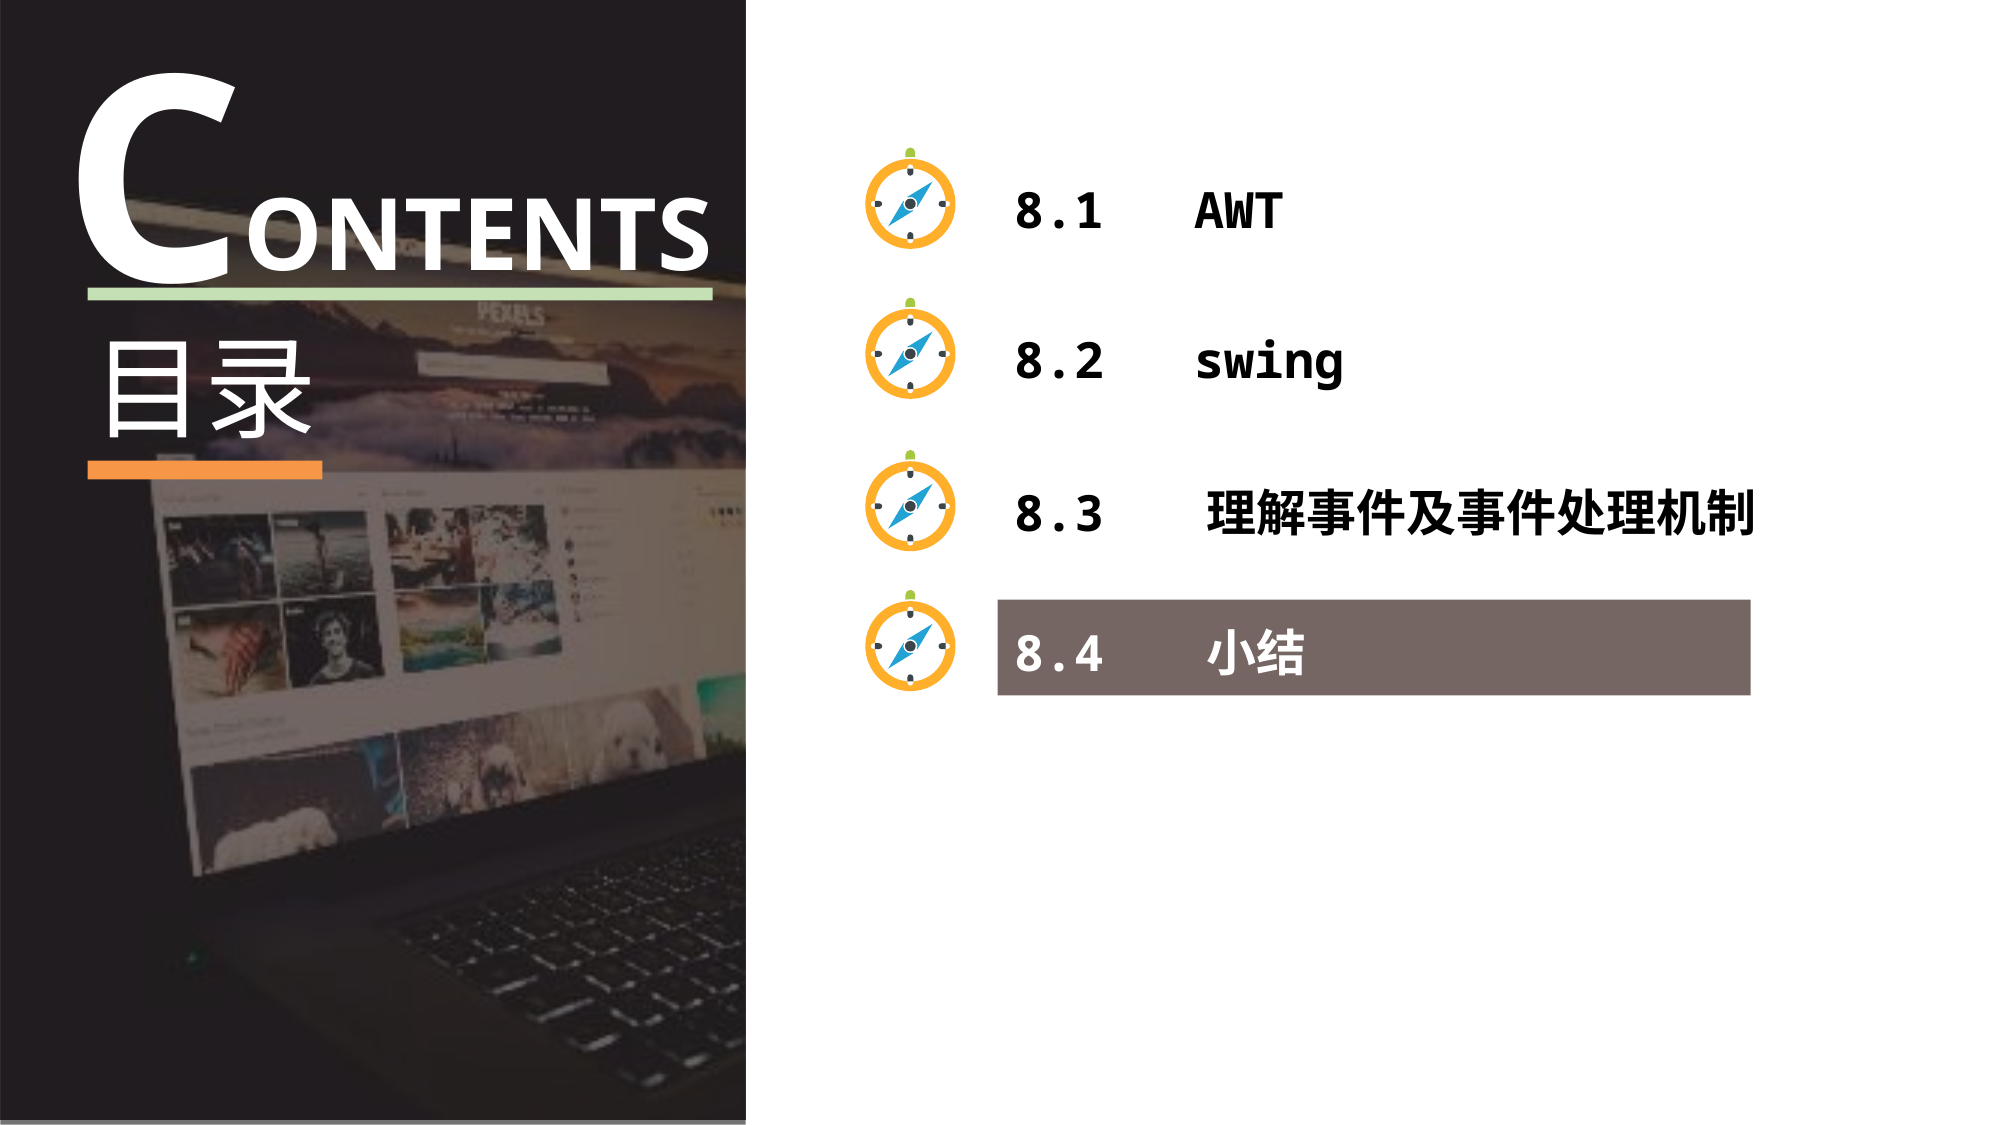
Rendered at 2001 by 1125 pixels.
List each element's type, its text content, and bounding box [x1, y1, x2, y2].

text_box 8.4 小结 [999, 613, 1688, 689]
text_box [0, 0, 747, 1125]
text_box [865, 589, 956, 692]
picture [0, 0, 746, 1120]
text_box [997, 598, 1752, 696]
text_box 8.3 理解事件及事件处理机制 [999, 473, 1826, 549]
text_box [865, 147, 956, 249]
text_box 8.1 AWT [999, 171, 1406, 247]
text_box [865, 297, 956, 399]
text_box 8.2 swing [999, 321, 1655, 397]
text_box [865, 449, 956, 552]
